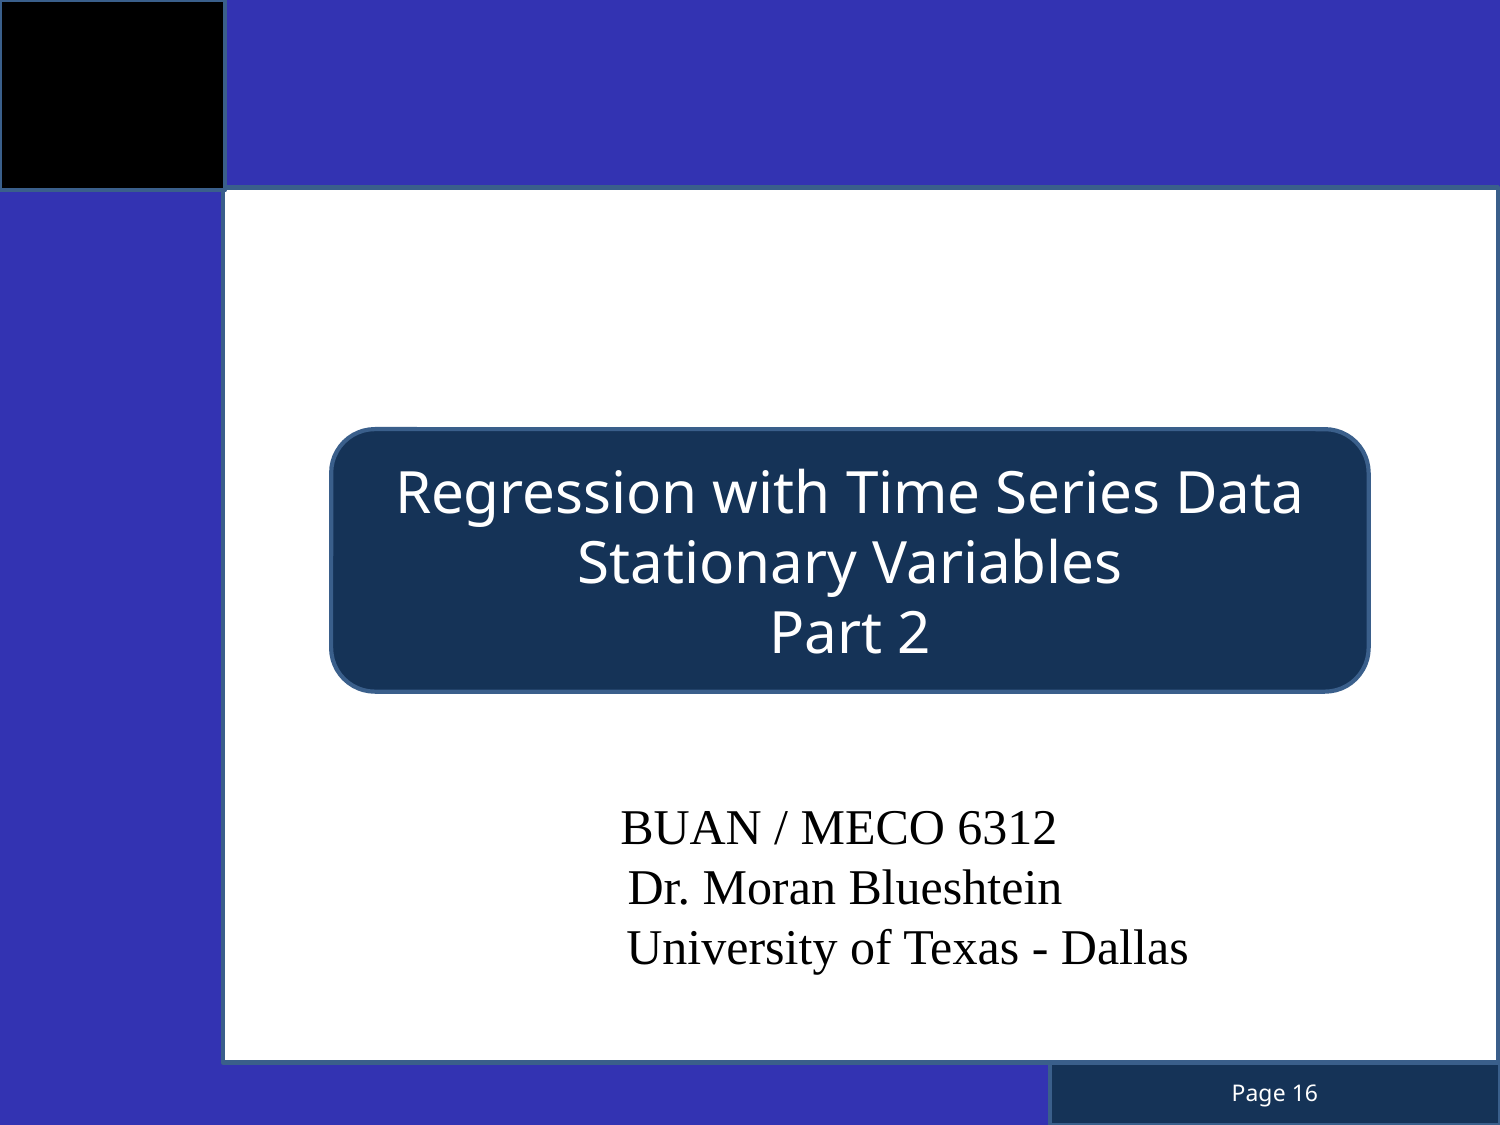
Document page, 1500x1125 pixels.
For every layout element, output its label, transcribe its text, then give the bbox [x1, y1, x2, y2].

text_box BUAN / MECO 6312 Dr. Moran Blueshtein University of Texas - Dallas [282, 787, 1408, 983]
text_box Regression with Time Series Data Stationary Variables Part 2 [329, 426, 1371, 694]
